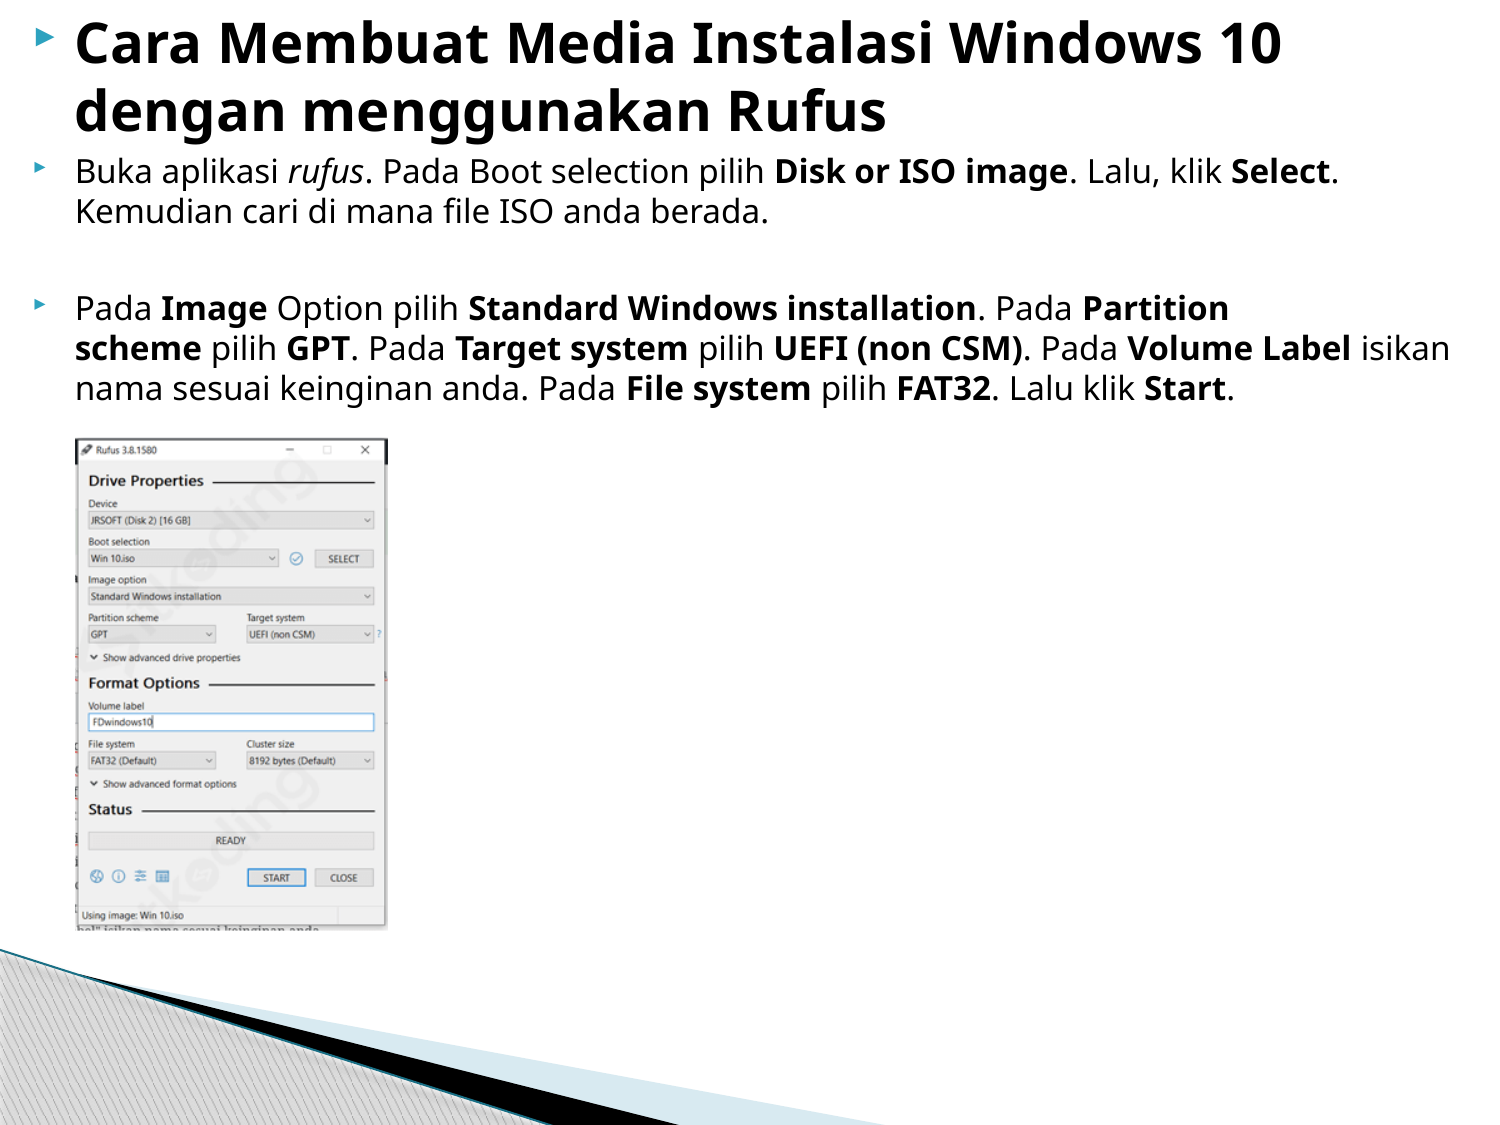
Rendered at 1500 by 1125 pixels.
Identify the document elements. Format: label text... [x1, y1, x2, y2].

list Cara Membuat Media Instalasi Windows 10 dengan menggunakan Rufus Buka aplikasi rufus. Pada Boot selection pilih Disk or ISO image. Lalu, klik Select. Kemudian cari di mana file ISO anda berada. Pada Image Option pilih Standard Windows installation. Pada Partition scheme pilih GPT. Pada Target system pilih UEFI (non CSM). Pada Volume Label isikan nama sesuai keinginan anda. Pada File system pilih FAT32. Lalu klik Start. [0, 0, 1500, 1125]
picture [74, 437, 388, 932]
